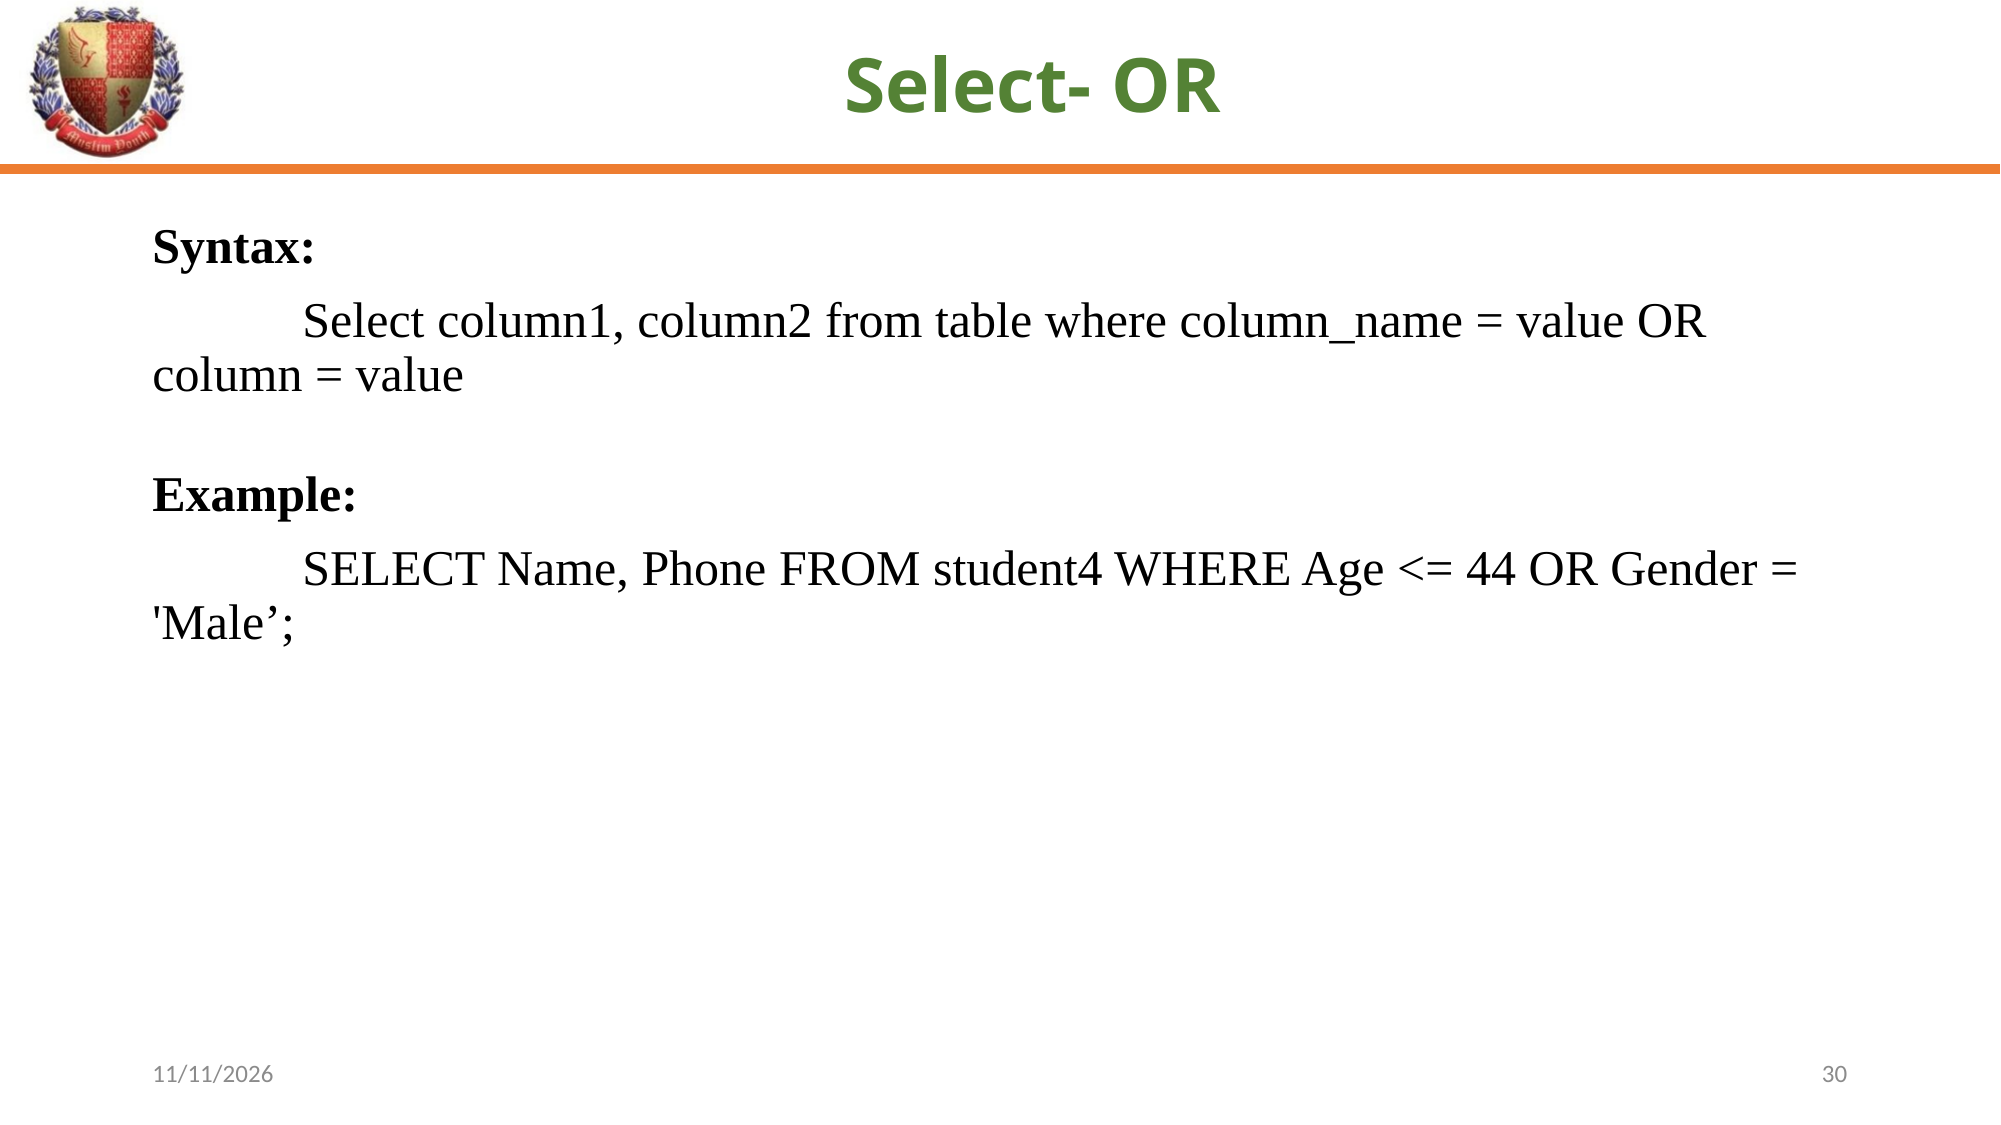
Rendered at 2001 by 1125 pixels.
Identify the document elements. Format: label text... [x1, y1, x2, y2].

slide_number 30 [1412, 1042, 1863, 1103]
title Select- OR [170, 22, 1896, 155]
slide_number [137, 1042, 588, 1103]
list Syntax: Select column1, column2 from table where column_name = value OR column = value Example: SELECT Name, Phone FROM student4 WHERE Age <= 44 OR Gender = 'Male’; [137, 205, 1863, 1020]
picture [19, 0, 192, 164]
